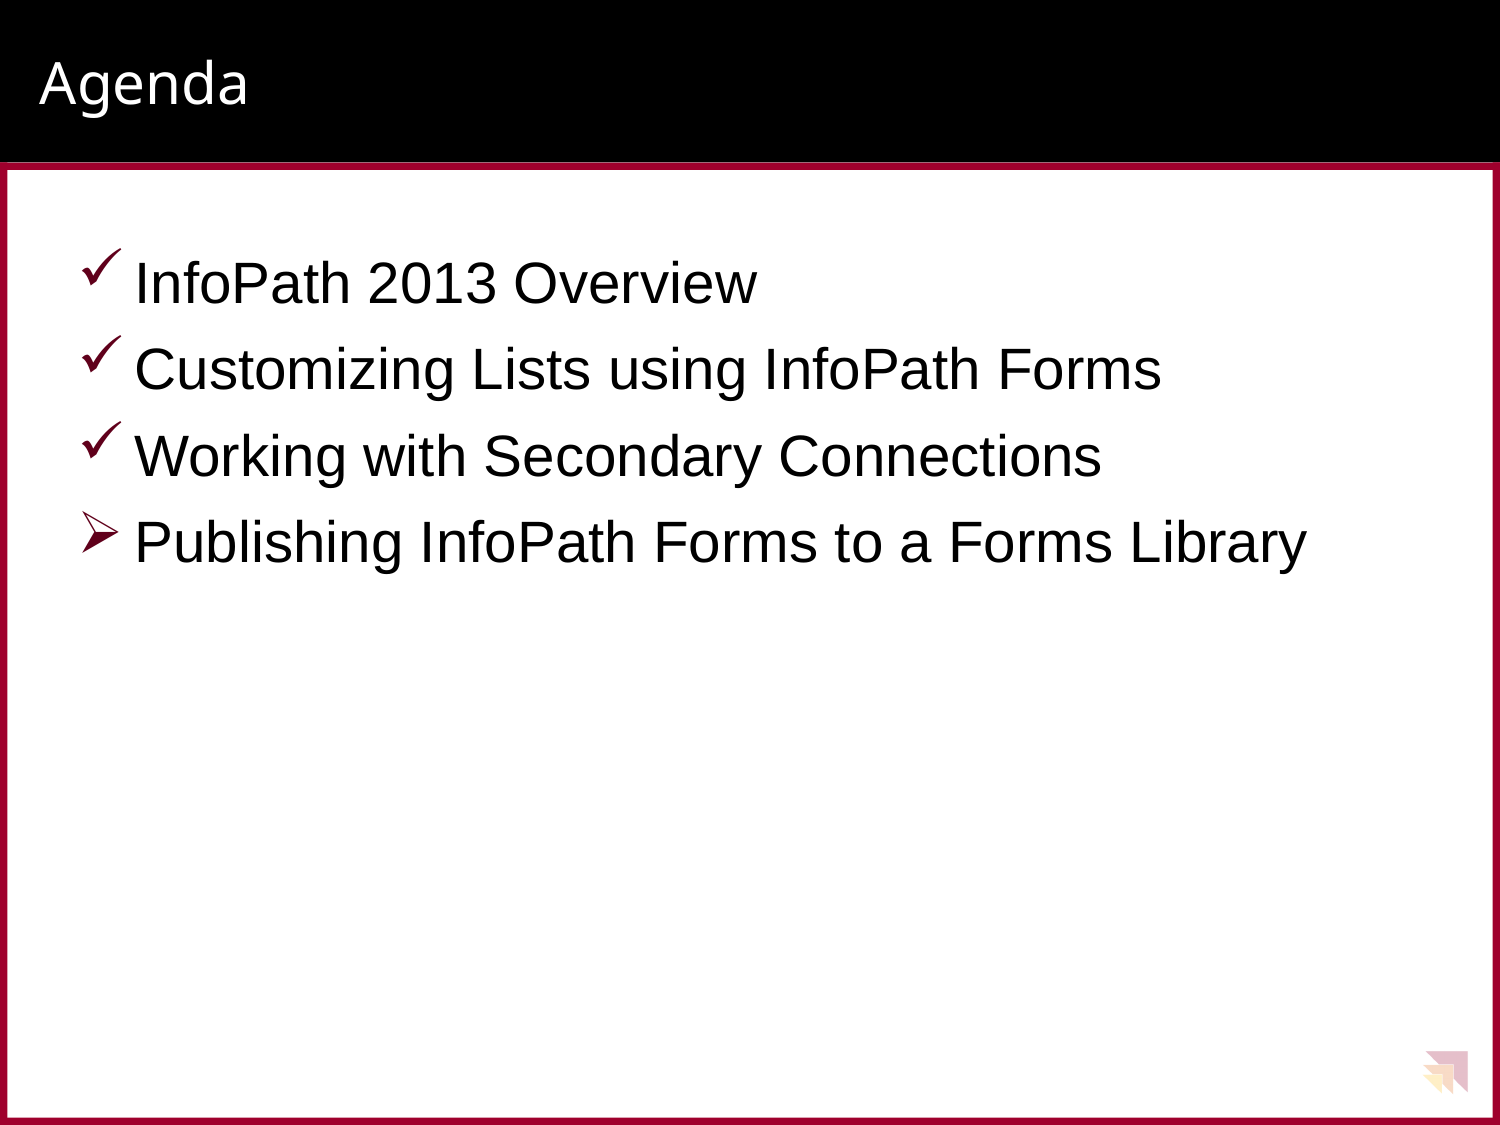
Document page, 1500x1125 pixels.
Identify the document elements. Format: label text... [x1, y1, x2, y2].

title Agenda [24, 12, 1438, 150]
list InfoPath 2013 Overview Customizing Lists using InfoPath Forms Working with Secondary Connections Publishing InfoPath Forms to a Forms Library [62, 237, 1438, 1088]
